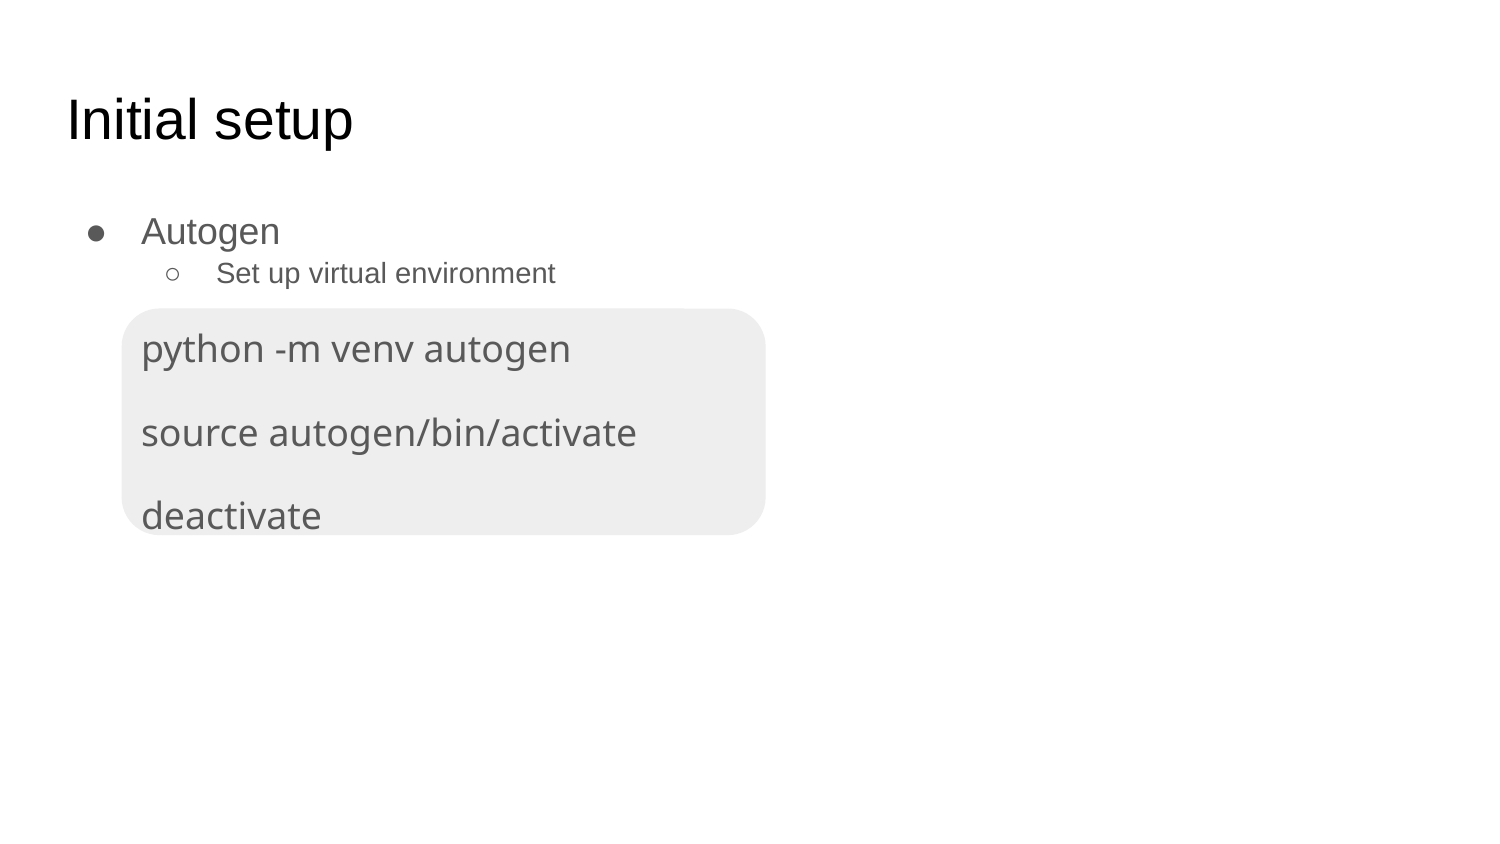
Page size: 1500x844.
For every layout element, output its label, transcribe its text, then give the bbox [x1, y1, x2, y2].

list Autogen Set up virtual environment python -m venv autogen source autogen/bin/activate deactivate [51, 189, 1449, 750]
title Initial setup [51, 72, 1449, 167]
